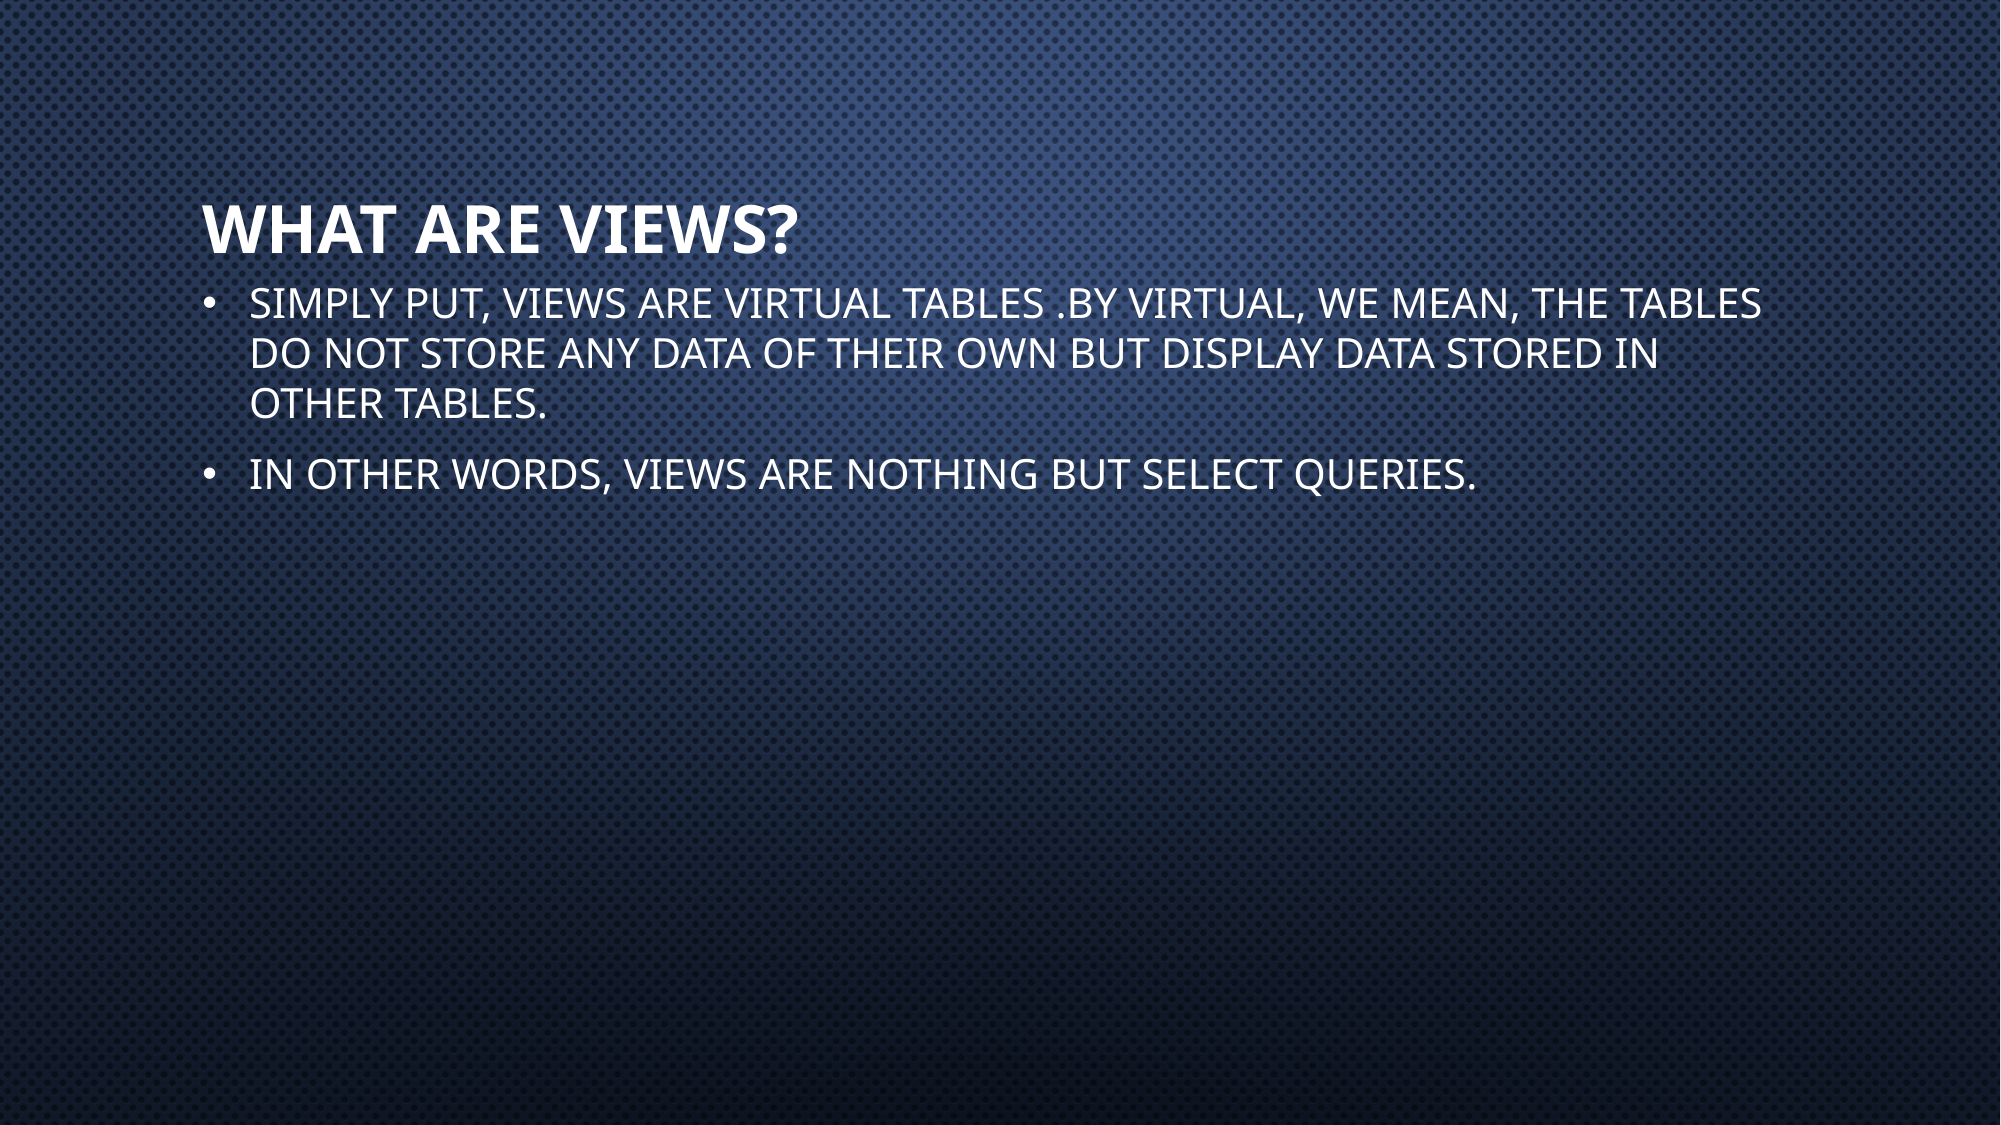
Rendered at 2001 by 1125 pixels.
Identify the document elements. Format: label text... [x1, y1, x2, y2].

list Simply put, VIEWS are virtual tables .By virtual, we mean, the tables do not store any data of their own but display data stored in other tables. In other words, VIEWS are nothing but SELECT Queries. [187, 167, 1813, 680]
title What are views? [187, 110, 1813, 167]
